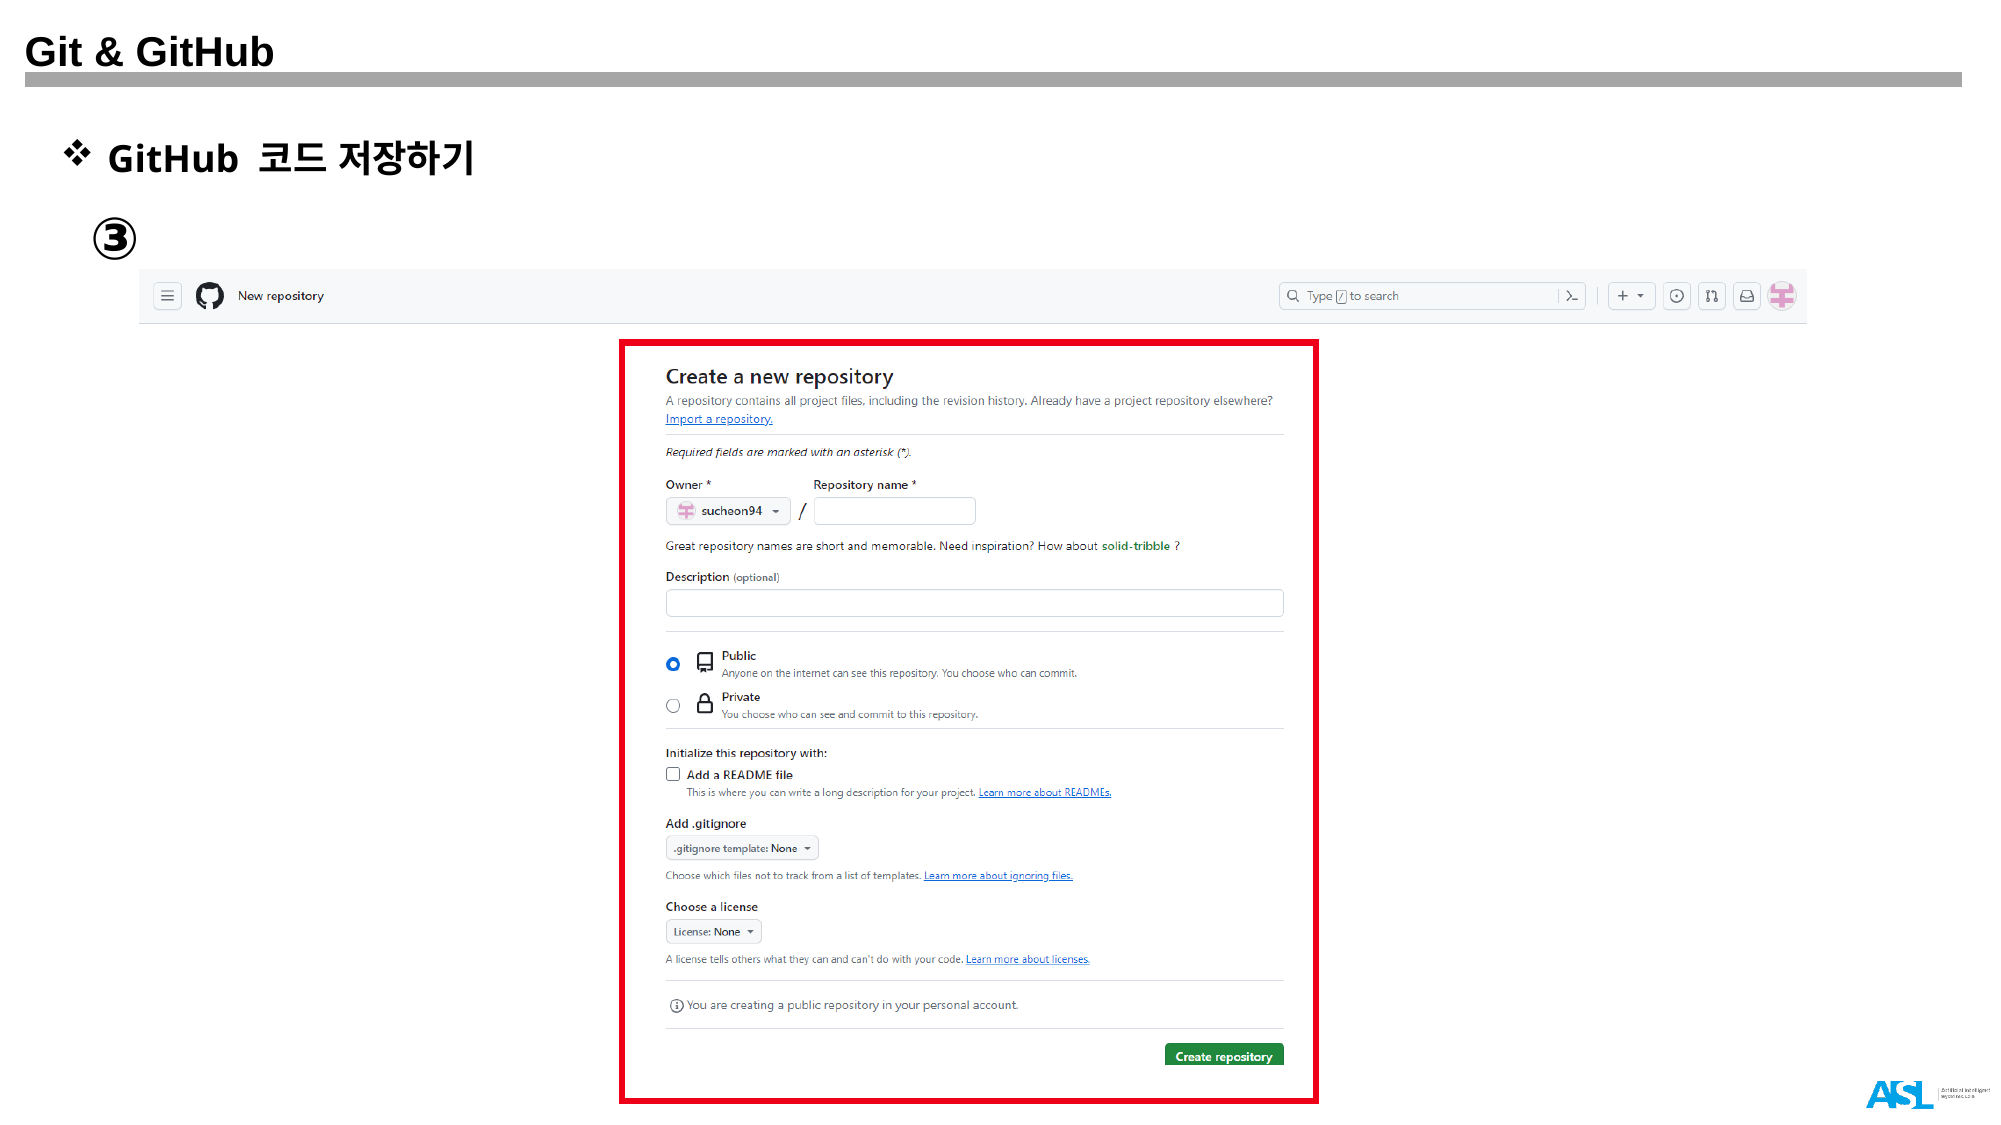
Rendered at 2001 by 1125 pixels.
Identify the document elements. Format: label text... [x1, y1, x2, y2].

text_box [621, 1065, 1317, 1102]
picture [139, 269, 1807, 1065]
text_box GitHub 코드 저장하기 [45, 127, 1857, 188]
picture [1856, 1062, 2000, 1125]
text_box ③ [75, 193, 159, 279]
text_box Git & GitHub [24, 0, 1472, 72]
